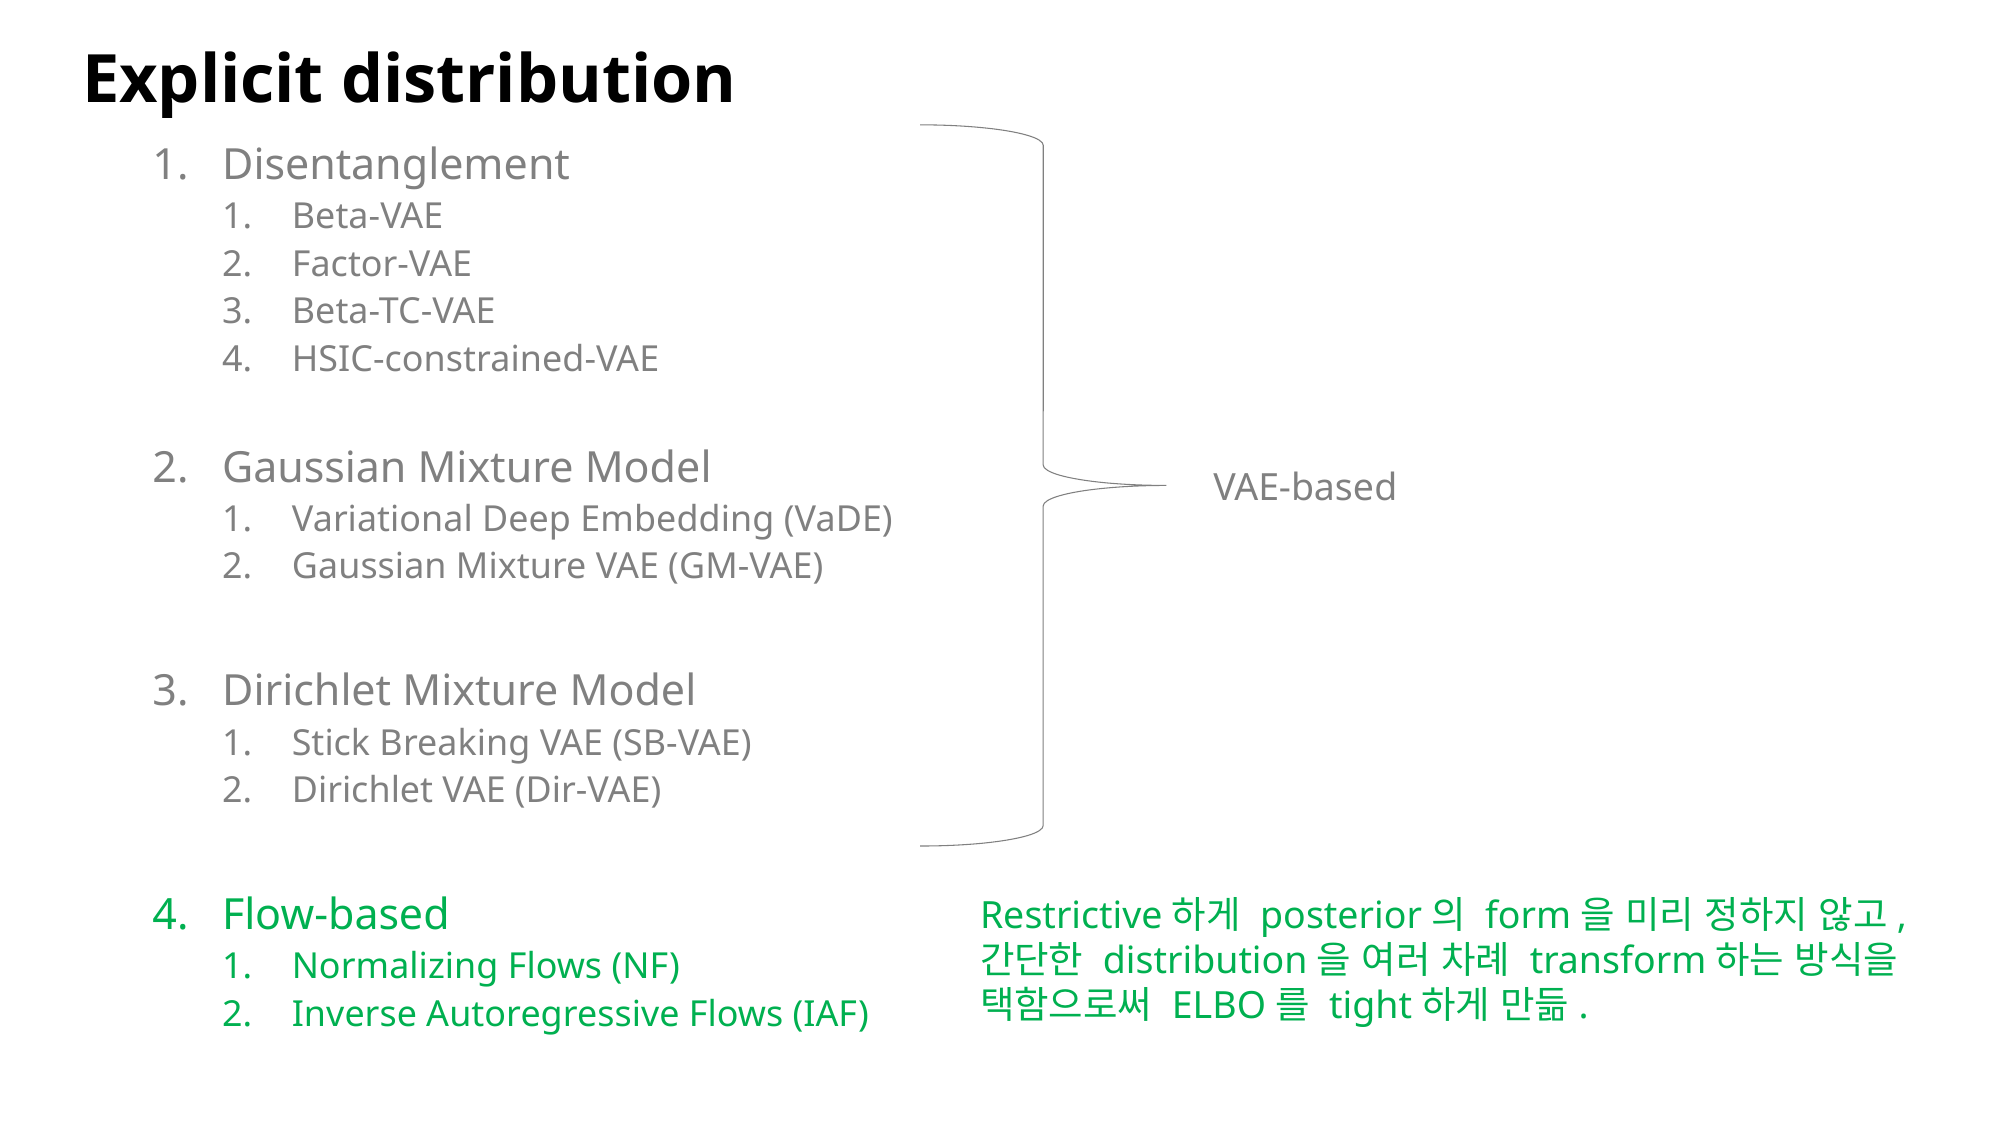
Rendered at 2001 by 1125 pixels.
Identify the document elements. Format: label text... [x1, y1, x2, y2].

text_box [920, 124, 1167, 847]
text_box Restrictive하게 posterior의 form을 미리 정하지 않고, 간단한 distribution을 여러 차례 transform하는 방식을 택함으로써 ELBO를 tight하게 만듦. [965, 883, 1973, 1034]
text_box VAE-based [1182, 455, 1429, 515]
text_box Explicit distribution [67, 28, 1863, 124]
list Disentanglement Beta-VAE Factor-VAE Beta-TC-VAE HSIC-constrained-VAE Gaussian Mixture Model Variational Deep Embedding (VaDE) Gaussian Mixture VAE (GM-VAE) Dirichlet Mixture Model Stick Breaking VAE (SB-VAE) Dirichlet VAE (Dir-VAE) Flow-based Normalizing Flows (NF) Inverse Autoregressive Flows (IAF) [137, 134, 1863, 1050]
